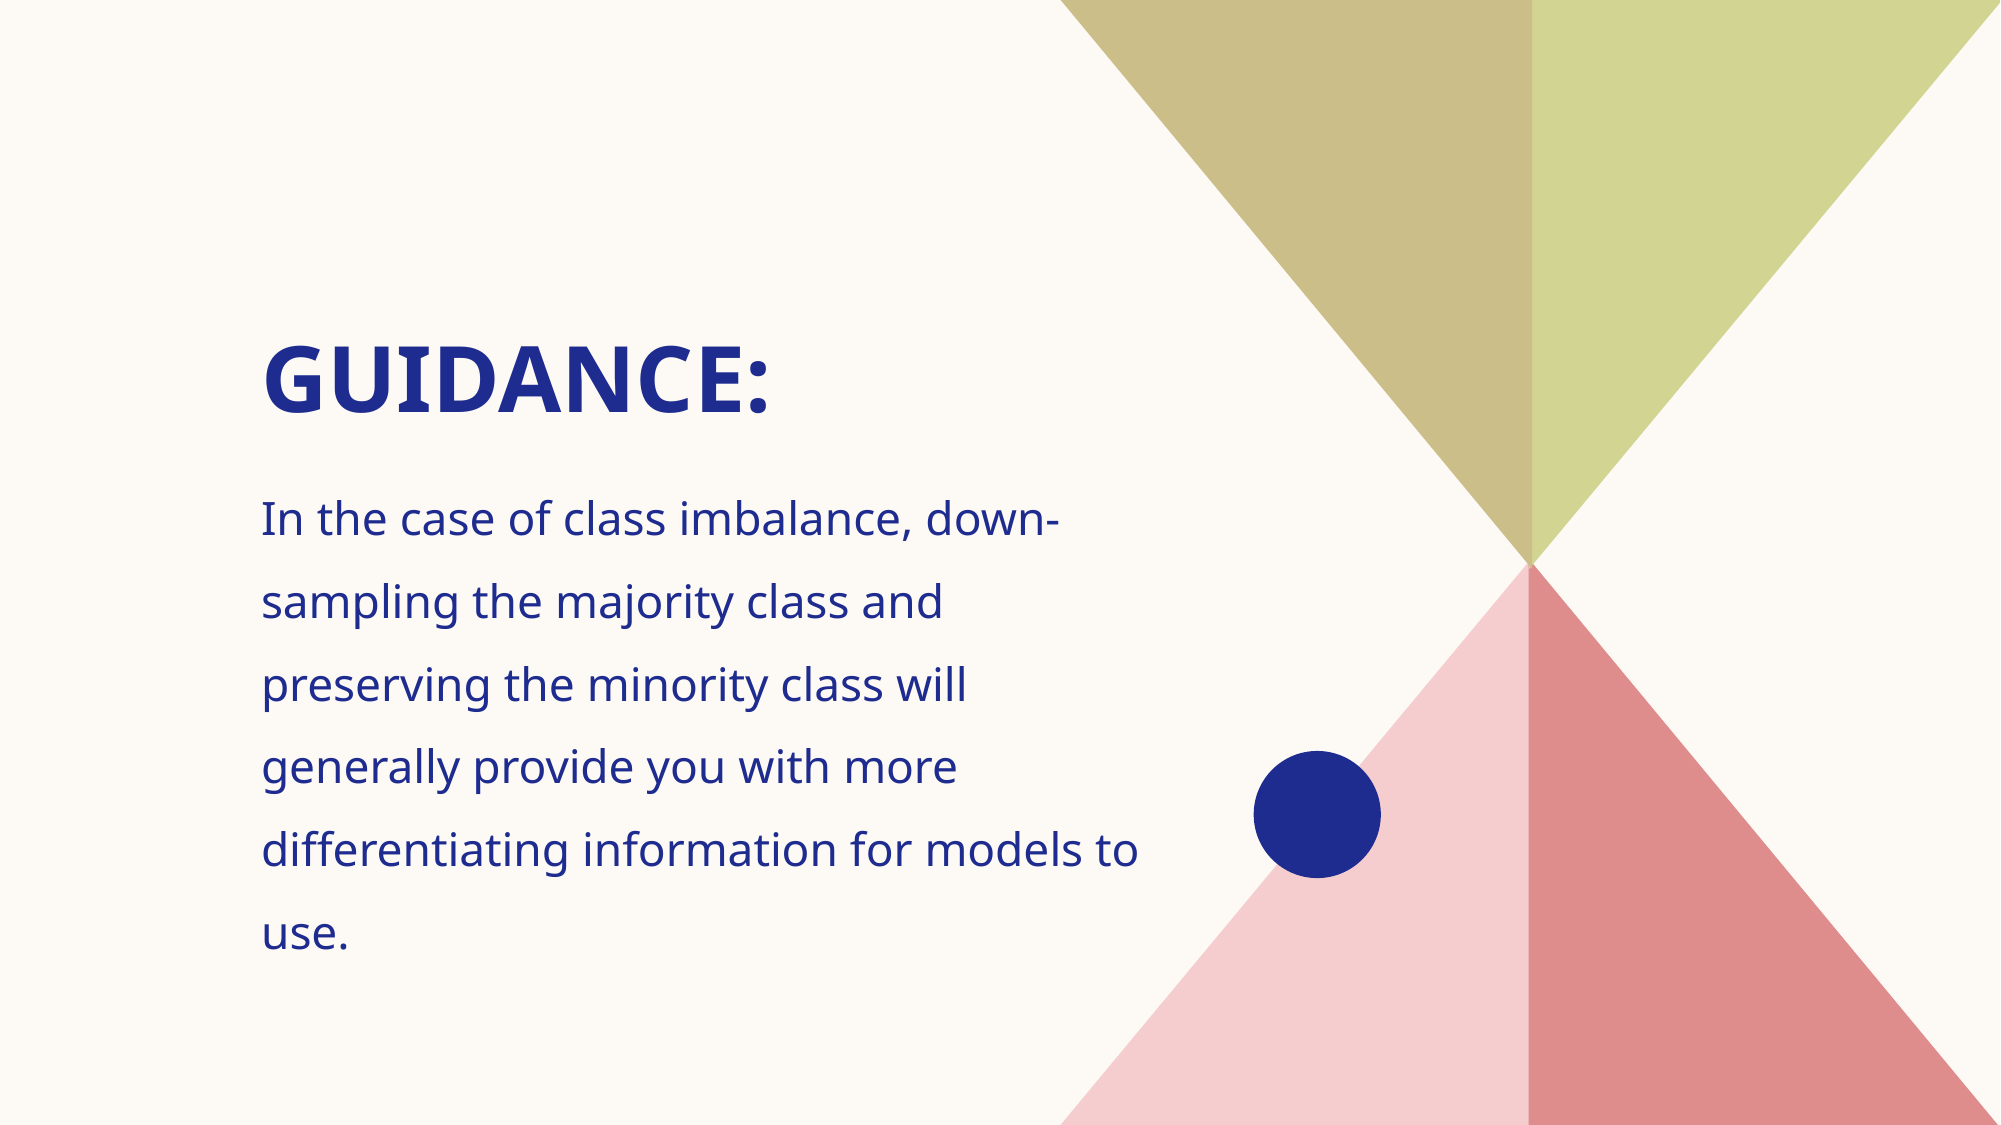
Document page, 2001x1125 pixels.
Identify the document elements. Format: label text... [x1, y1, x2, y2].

title Guidance: [246, 311, 1180, 438]
list In the case of class imbalance, down-sampling the majority class and preserving the minority class will generally provide you with more differentiating information for models to use. [246, 454, 1180, 967]
